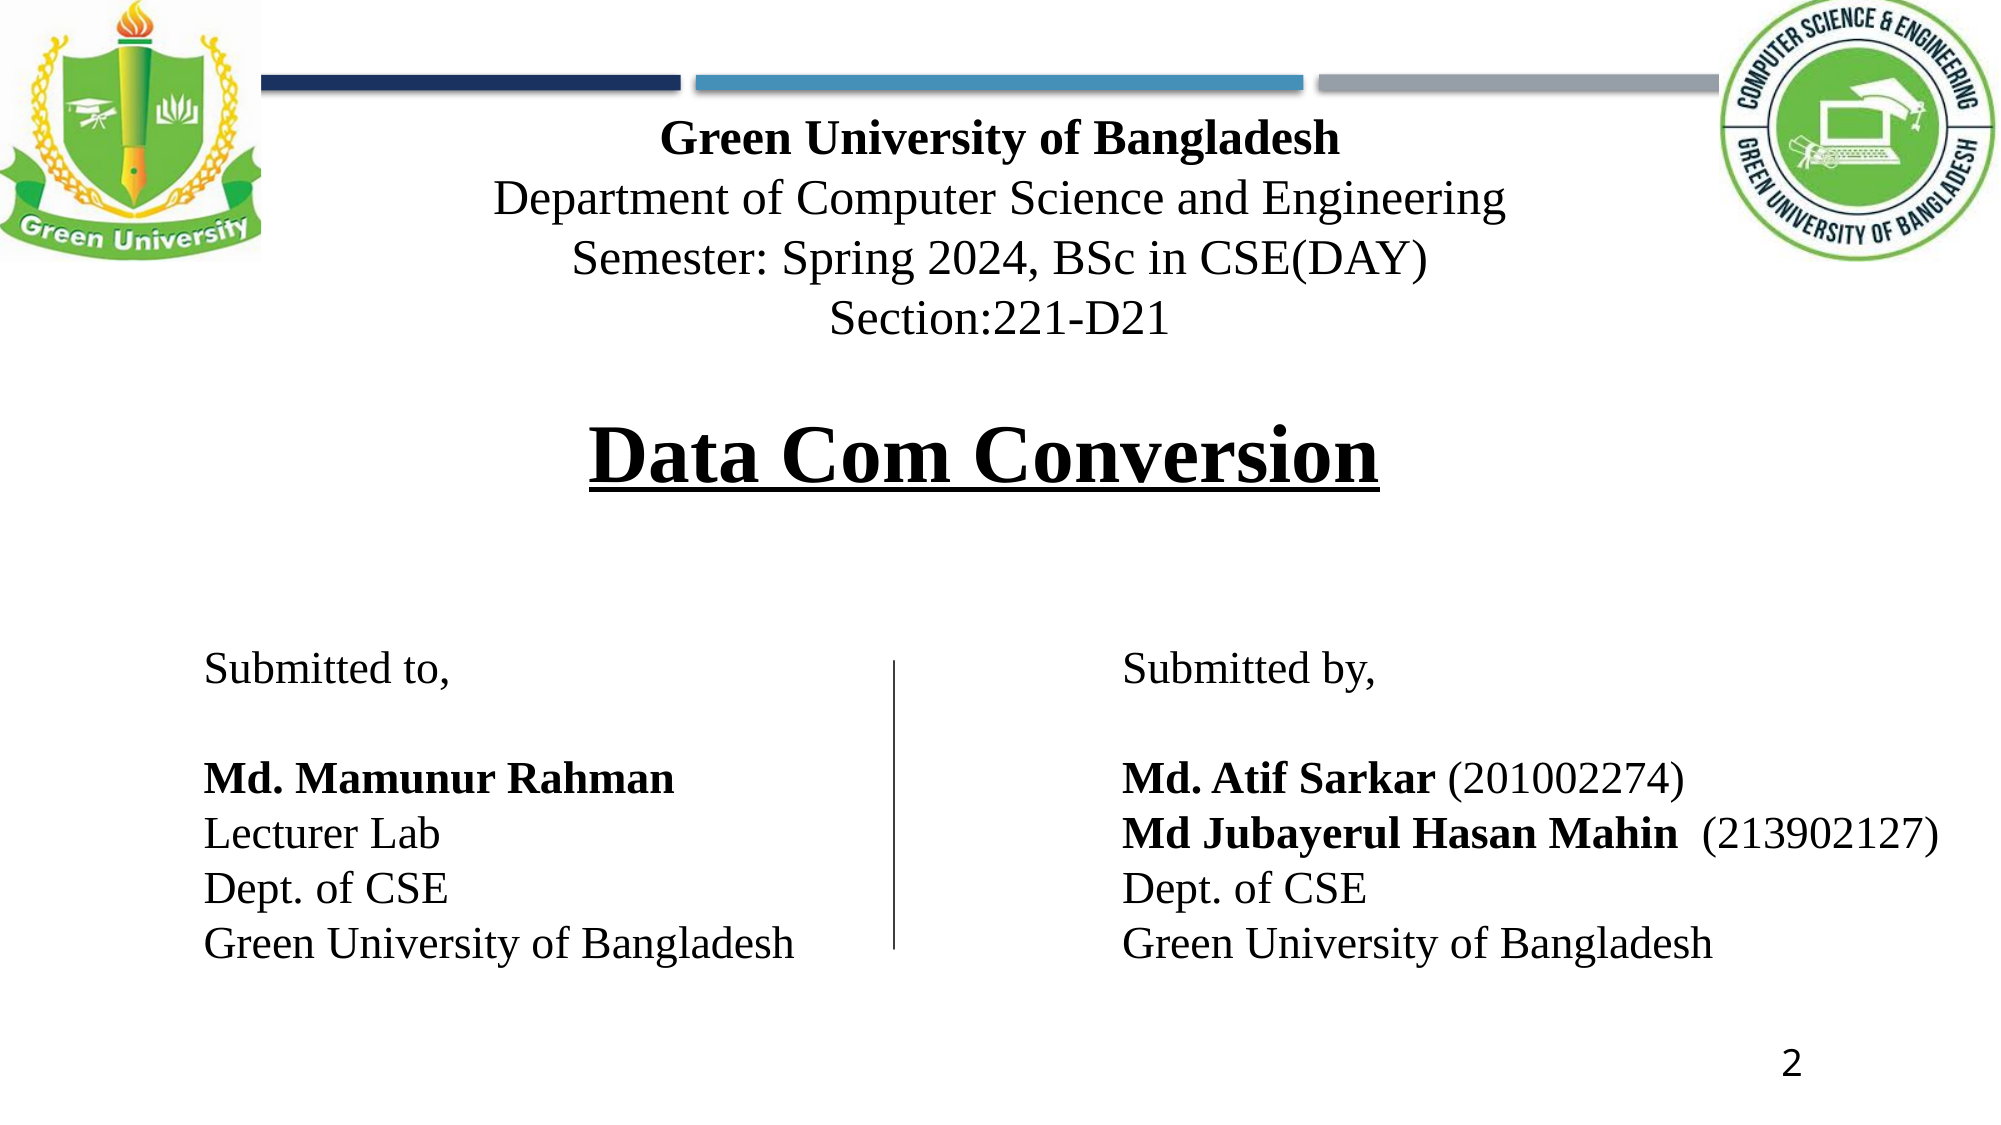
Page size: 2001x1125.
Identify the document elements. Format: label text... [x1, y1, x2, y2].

text_box Data Com Conversion [84, 392, 1885, 507]
text_box [0, 0, 262, 263]
text_box Green University of Bangladesh Department of Computer Science and Engineering Semester: Spring 2024, BSc in CSE(DAY) Section:221-D21 [326, 89, 1674, 360]
text_box 2 [1766, 1038, 1868, 1092]
picture [1719, 0, 2000, 263]
text_box Submitted to, Md. Mamunur Rahman Lecturer Lab Dept. of CSE Green University of Bangladesh [188, 623, 848, 983]
text_box Submitted by, Md. Atif Sarkar (201002274) Md Jubayerul Hasan Mahin (213902127) Dept. of CSE Green University of Bangladesh [1107, 622, 1984, 1038]
